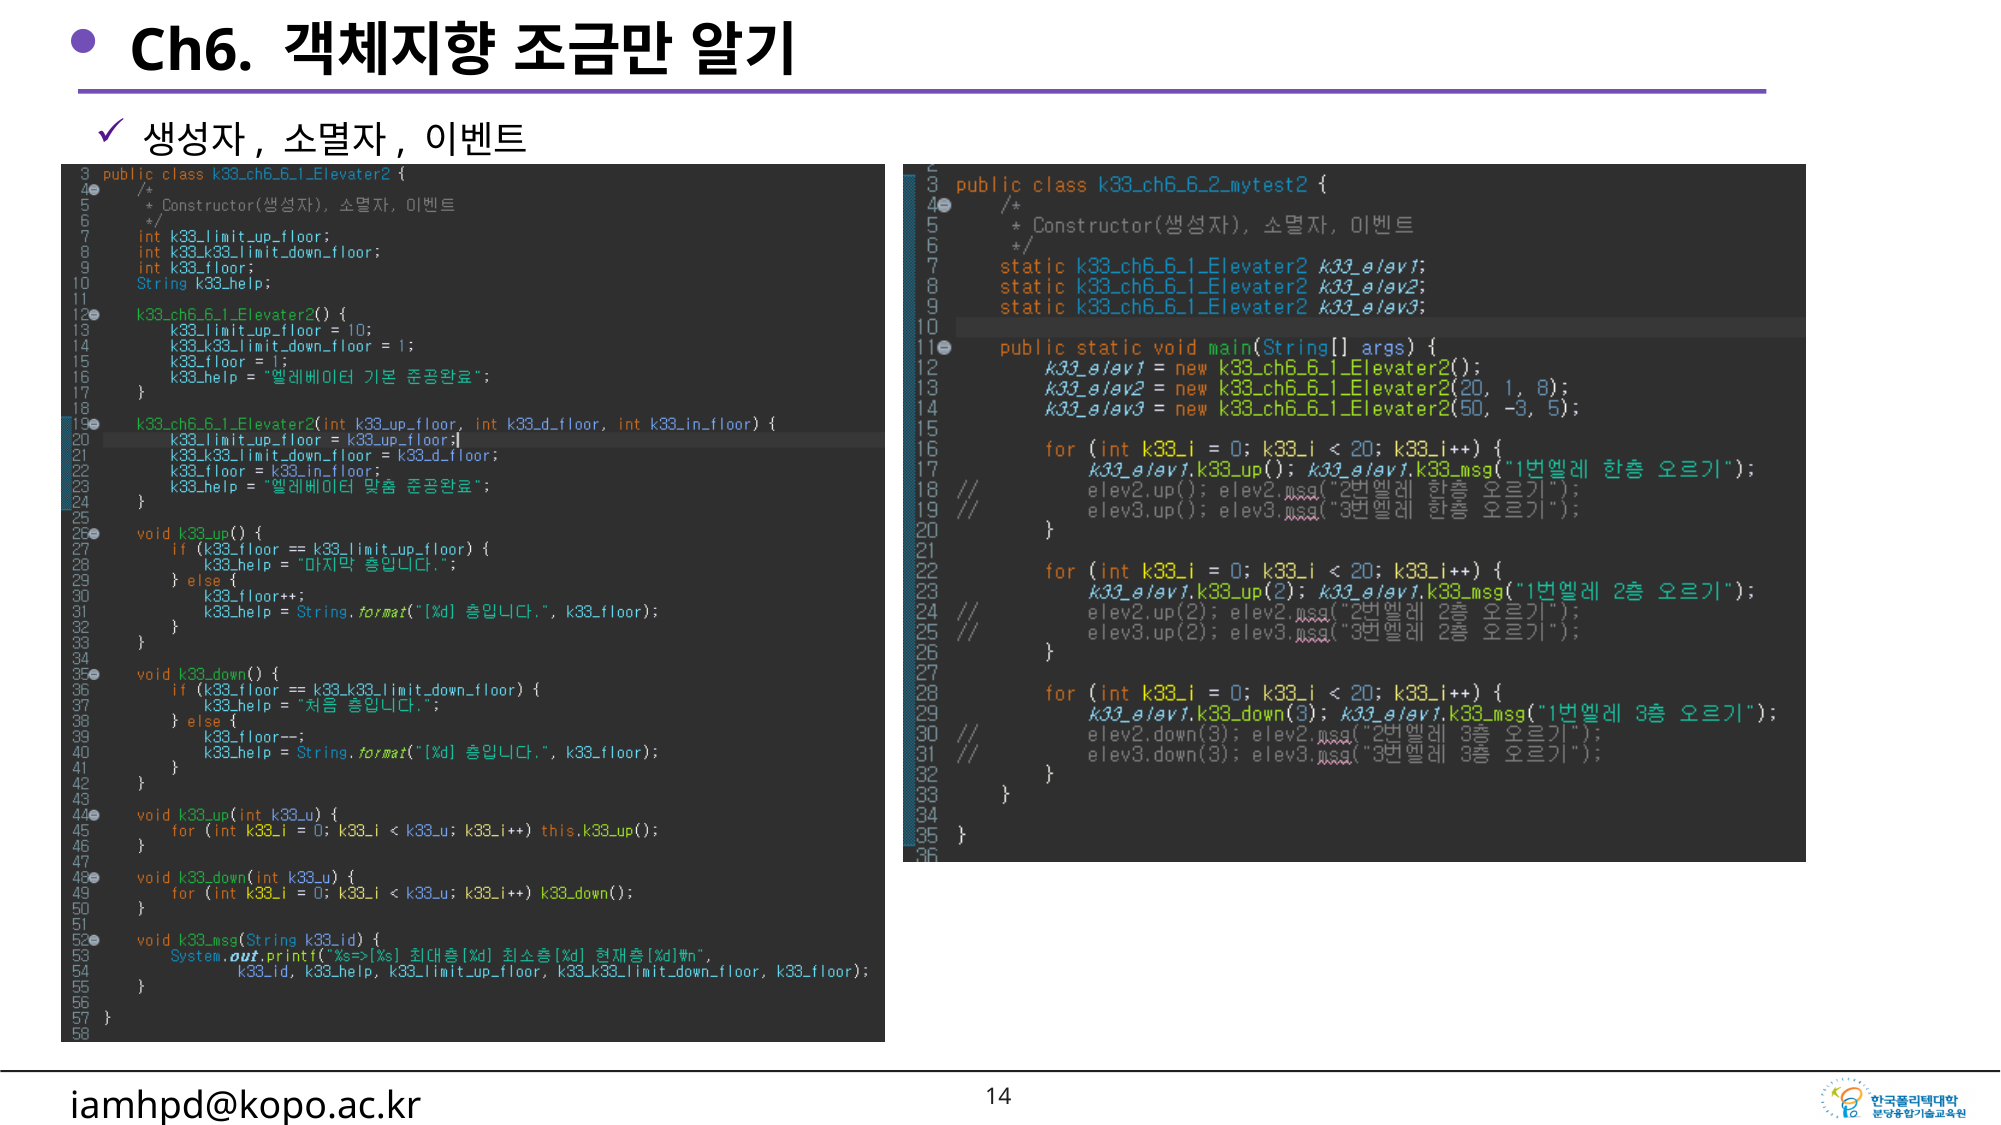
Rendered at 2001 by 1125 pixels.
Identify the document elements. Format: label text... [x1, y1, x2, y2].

text_box Ch6. 객체지향 조금만 알기 [8, 0, 919, 130]
picture [903, 164, 1806, 862]
picture [1816, 1073, 1974, 1125]
text_box 생성자, 소멸자, 이벤트 [80, 95, 1082, 169]
text_box 14 [952, 1072, 1045, 1123]
picture [61, 164, 886, 1042]
text_box [919, 0, 1758, 114]
